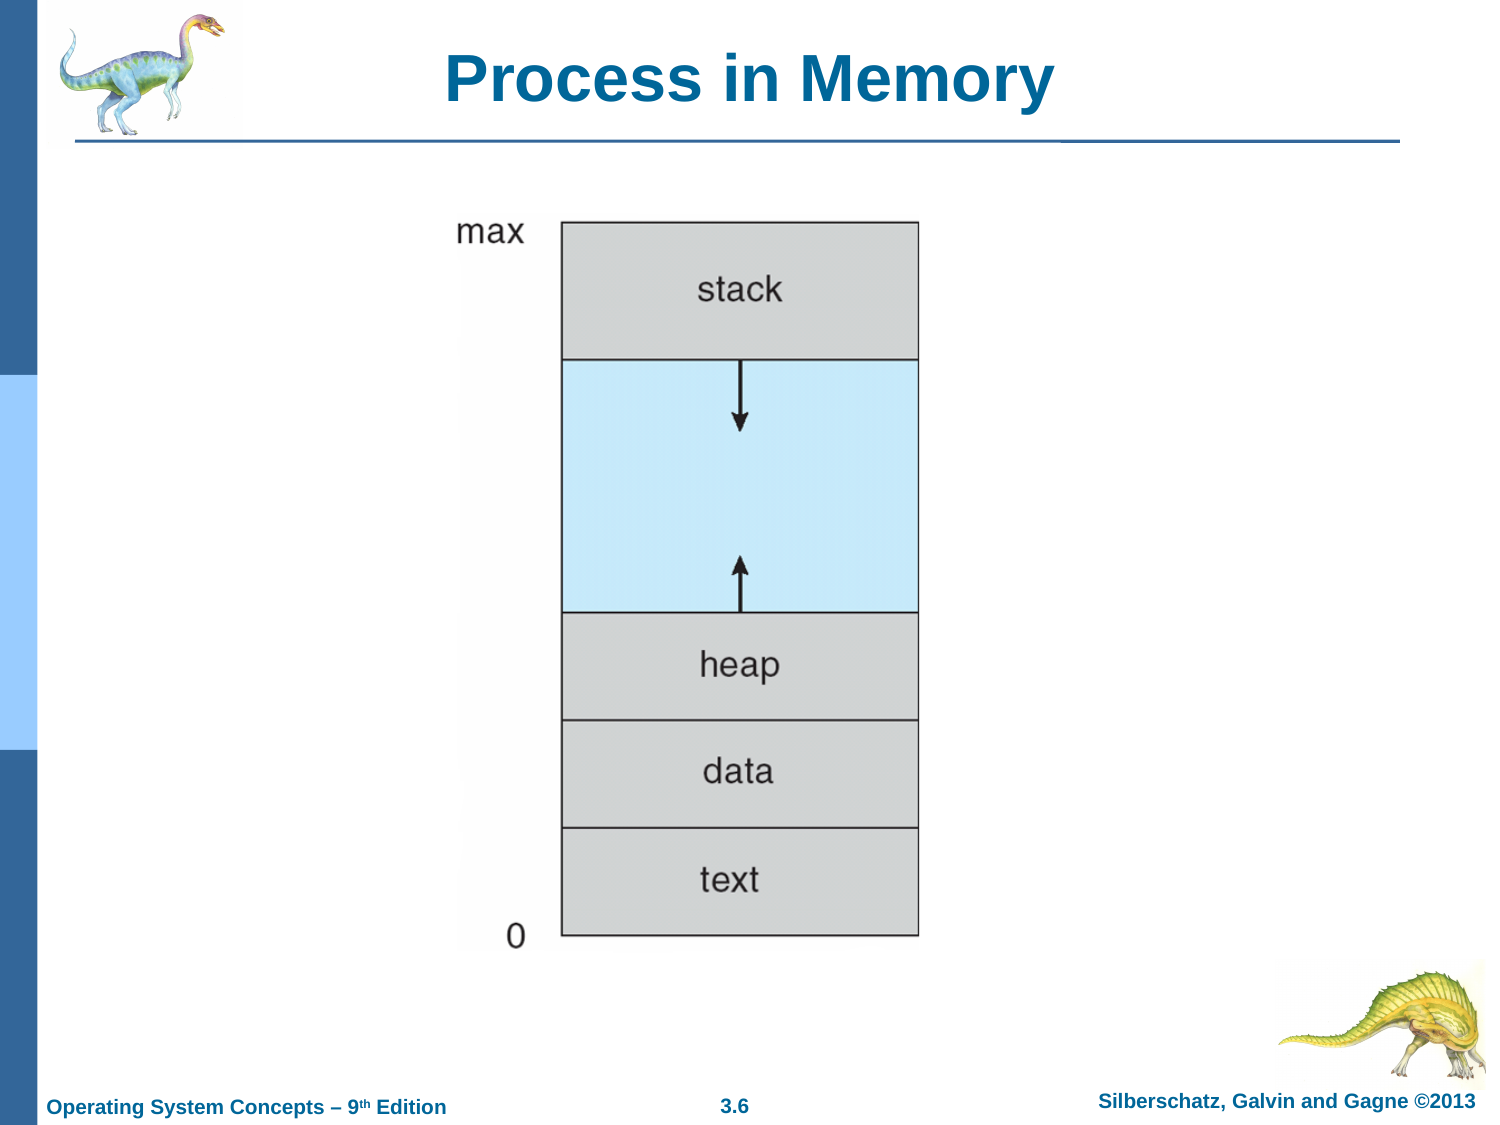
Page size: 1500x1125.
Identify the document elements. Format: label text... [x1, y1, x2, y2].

picture [46, 0, 243, 149]
picture [1275, 959, 1486, 1090]
title Process in Memory [75, 27, 1425, 122]
picture [449, 205, 928, 961]
